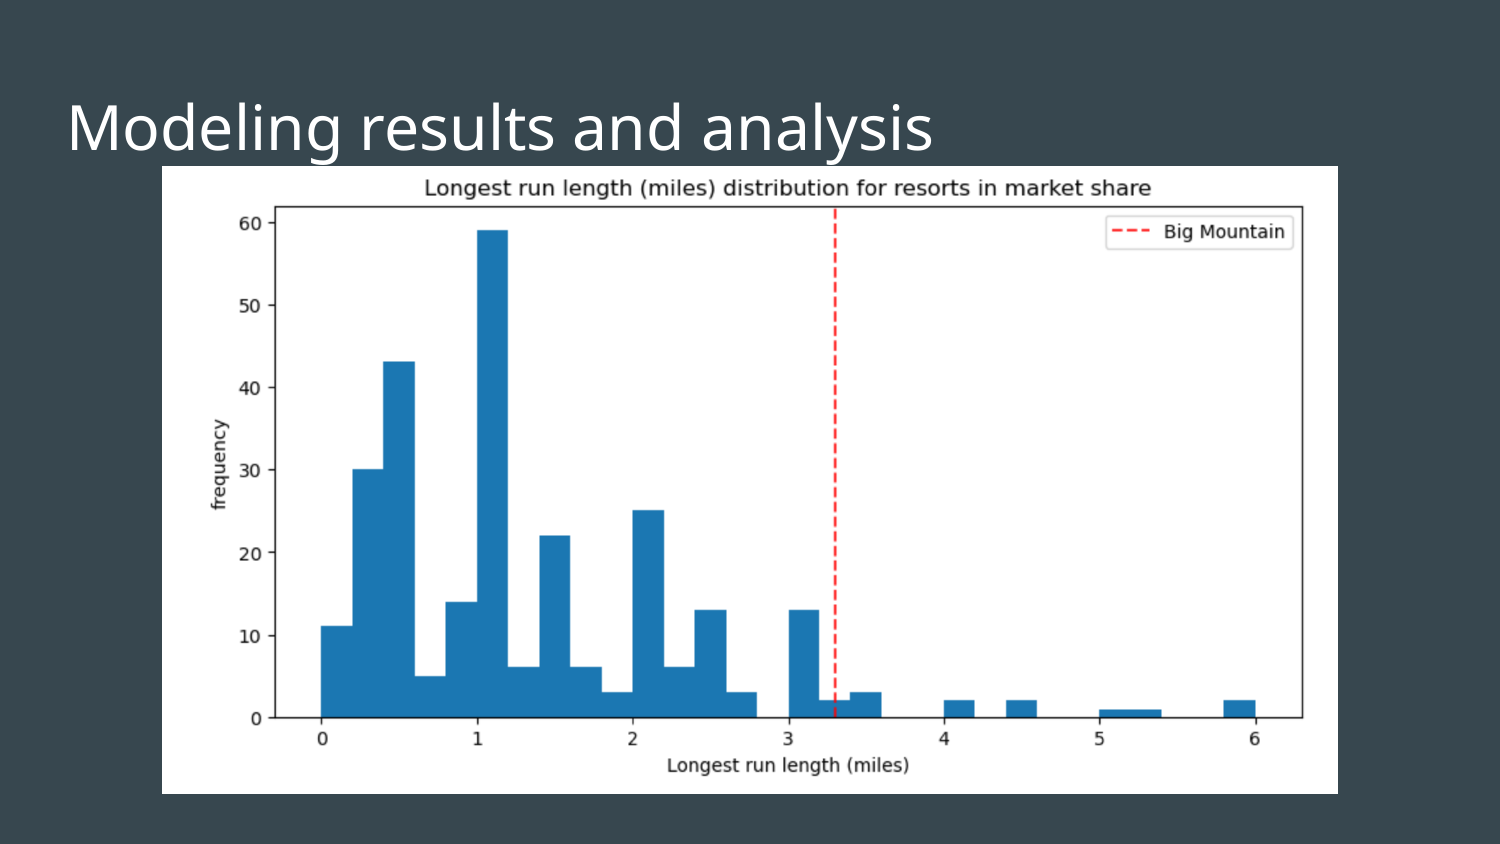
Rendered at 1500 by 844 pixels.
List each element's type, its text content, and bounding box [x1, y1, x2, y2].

picture [161, 166, 1338, 794]
title Modeling results and analysis [51, 72, 1449, 167]
